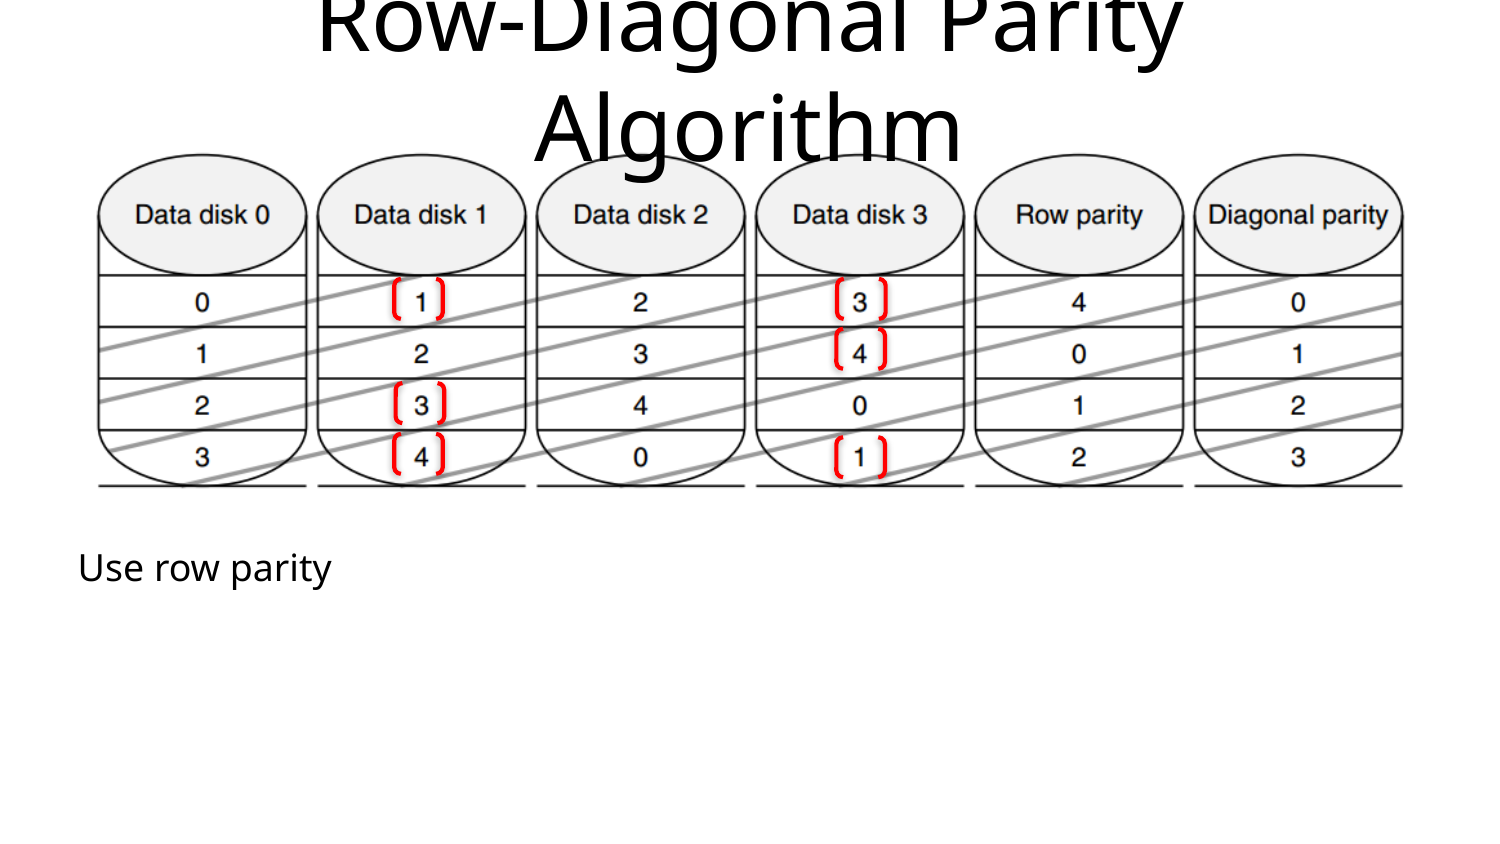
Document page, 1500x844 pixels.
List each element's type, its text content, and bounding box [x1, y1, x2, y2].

title Row-Diagonal Parity Algorithm [75, 0, 1425, 139]
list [74, 140, 1426, 501]
text_box Use row parity [63, 536, 348, 597]
